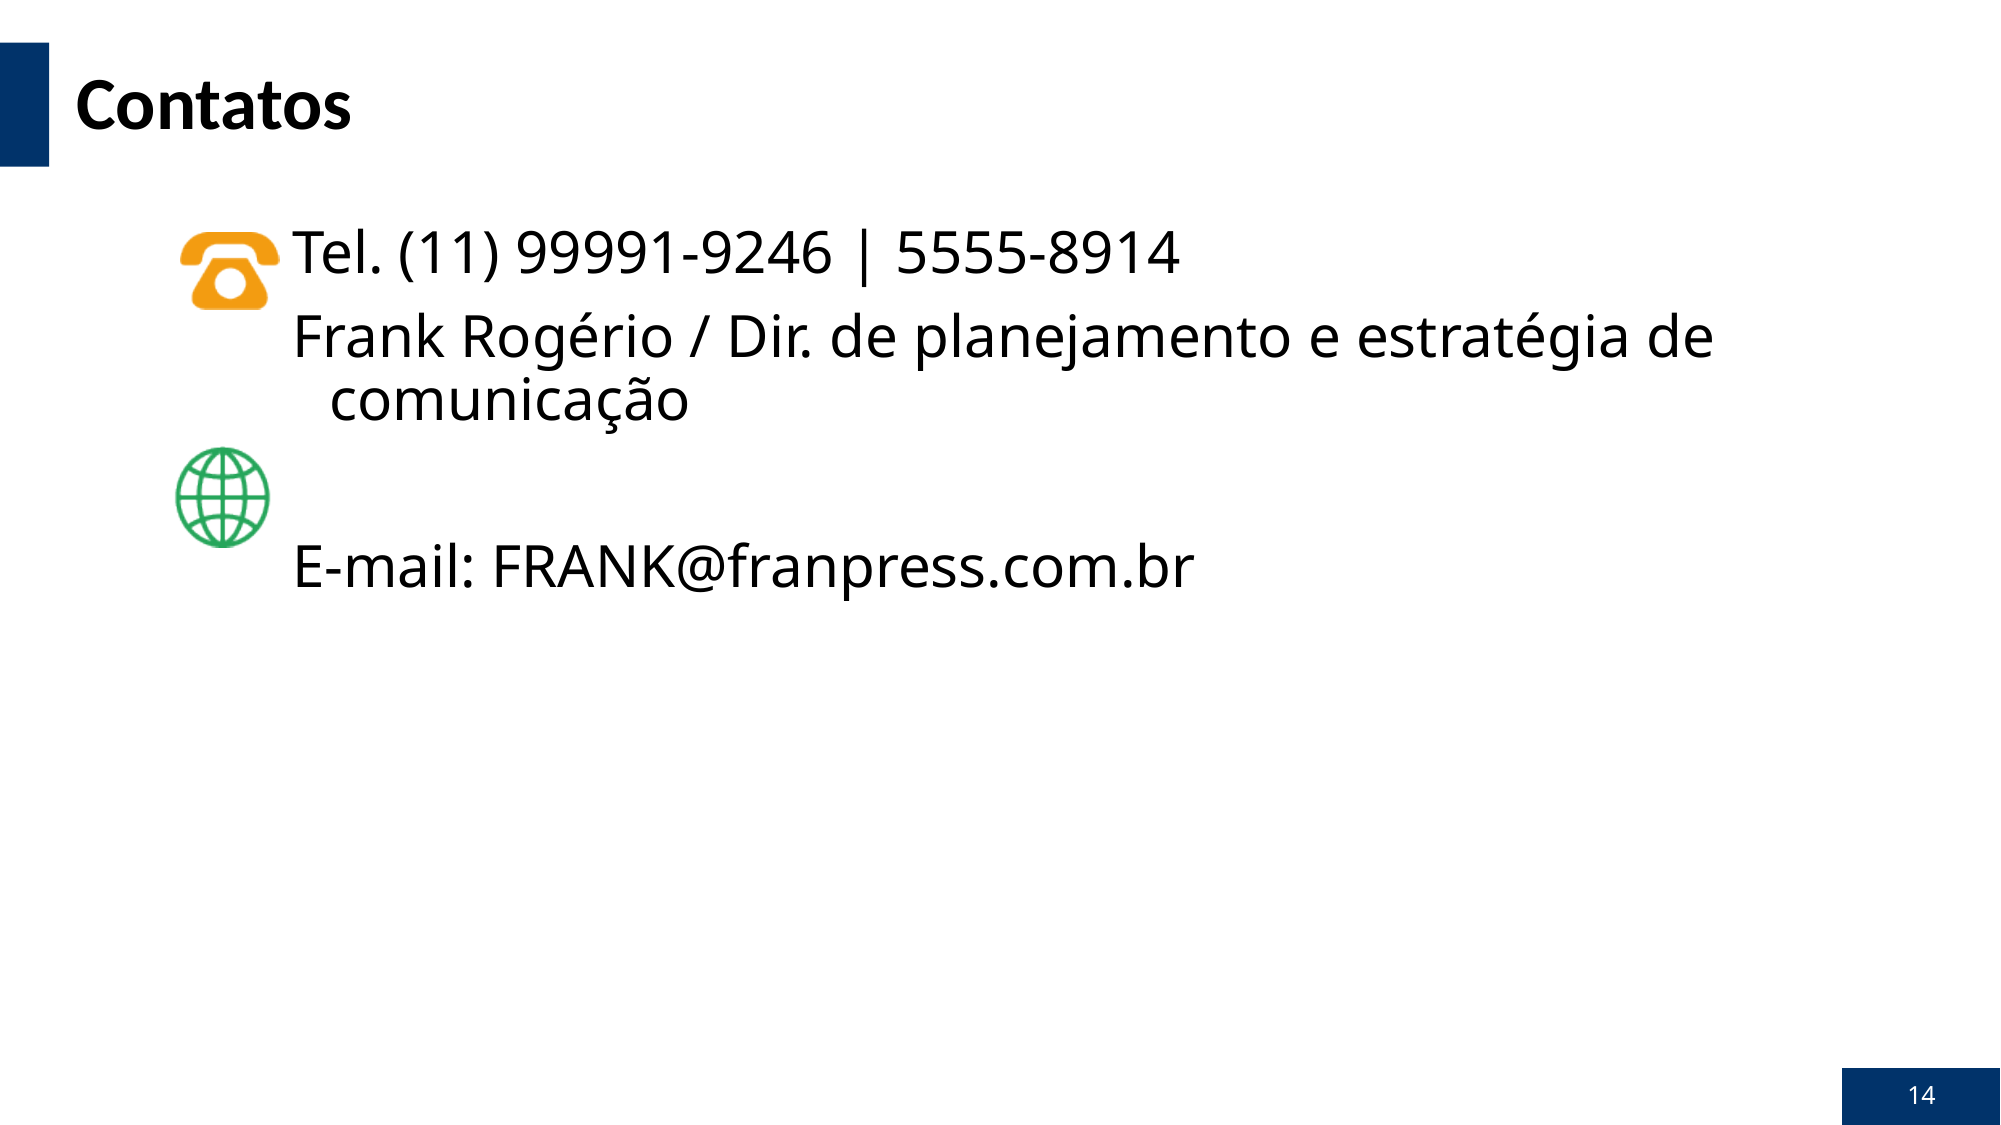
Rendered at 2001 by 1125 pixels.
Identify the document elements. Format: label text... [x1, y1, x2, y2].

picture [180, 232, 280, 310]
picture [148, 446, 288, 548]
slide_number 14 [1889, 1079, 1951, 1114]
list Tel. (11) 99991-9246 | 5555-8914 Frank Rogério / Dir. de planejamento e estratégia de comunicação E-mail: FRANK@franpress.com.br [277, 215, 1913, 682]
title Contatos [60, 42, 1951, 168]
